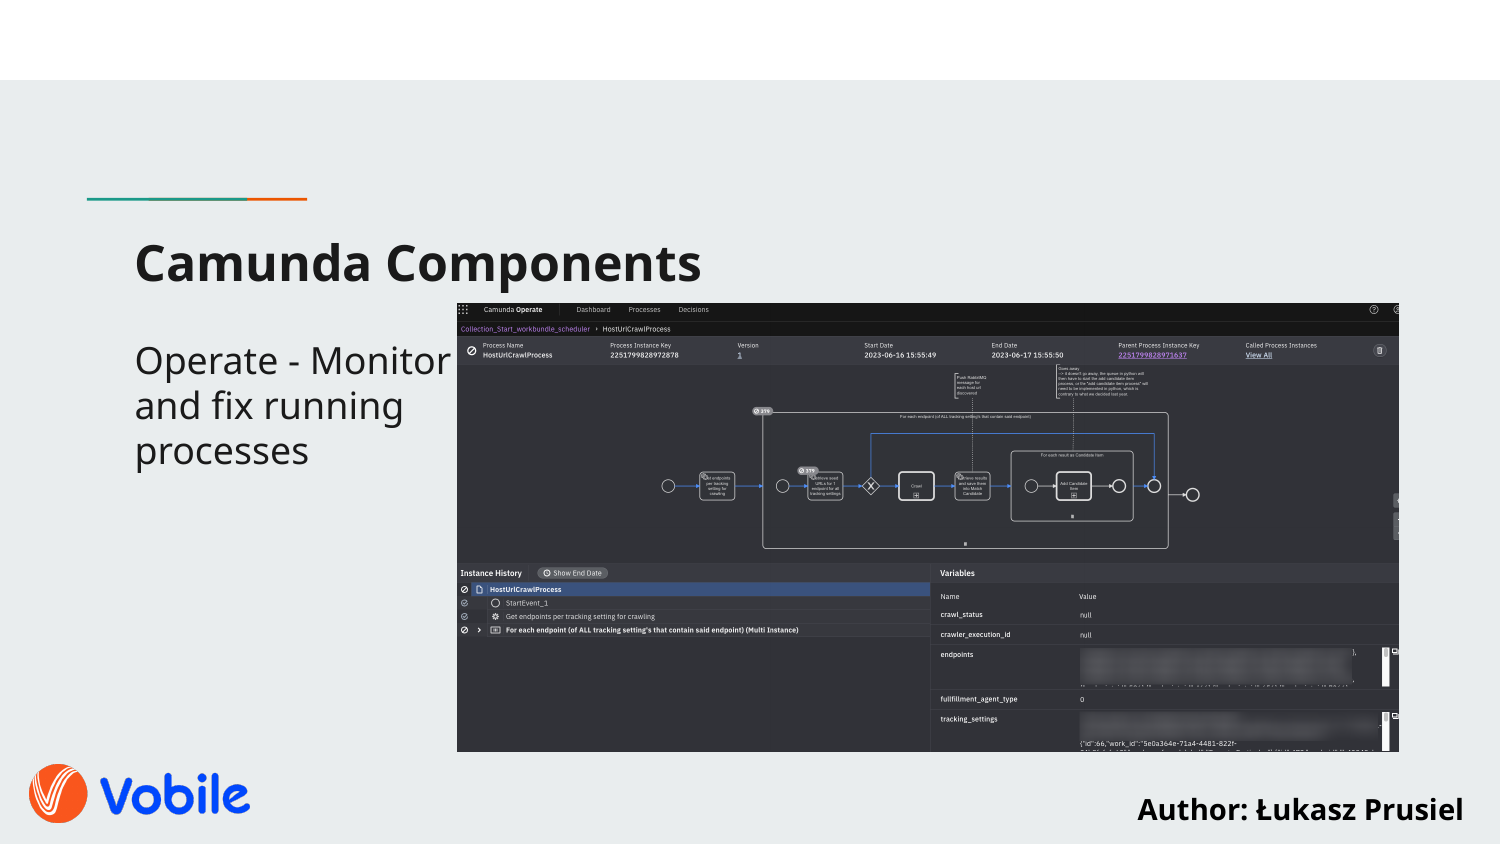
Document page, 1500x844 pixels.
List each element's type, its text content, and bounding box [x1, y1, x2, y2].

picture [28, 764, 250, 824]
text_box Author: Łukasz Prusiel [1122, 776, 1500, 842]
picture [456, 302, 1399, 753]
title Camunda Components Operate - Monitor and fix running processes [119, 216, 1381, 758]
